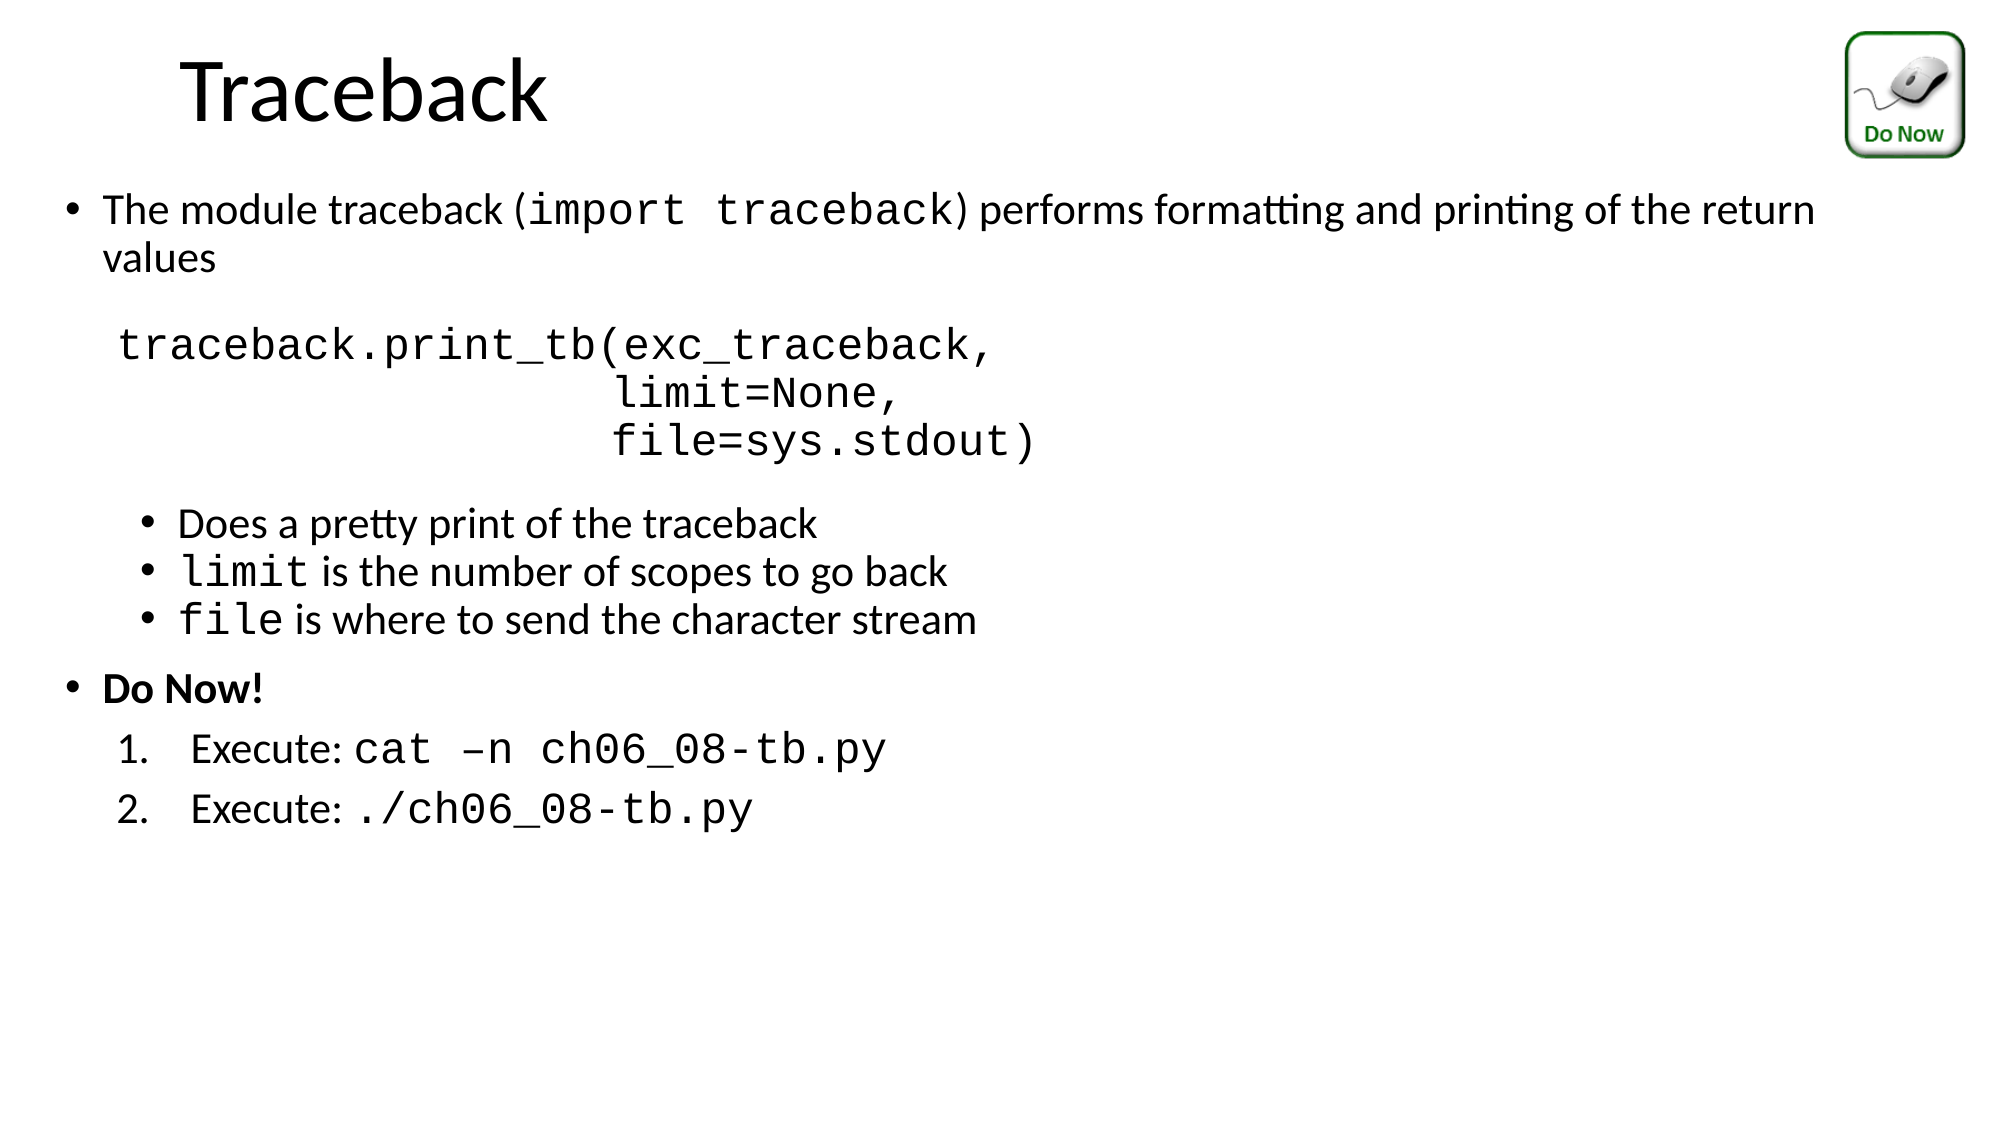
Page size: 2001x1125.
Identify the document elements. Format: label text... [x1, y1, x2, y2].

picture [1836, 29, 1972, 164]
title Traceback [164, 24, 1836, 159]
list The module traceback (import traceback) performs formatting and printing of the return values traceback.print_tb(exc_traceback, limit=None, file=sys.stdout) Does a pretty print of the traceback limit is the number of scopes to go back file is where to send the character stream Do Now! Execute: cat –n ch06_08-tb.py Execute: ./ch06_08-tb.py [50, 179, 1950, 1005]
